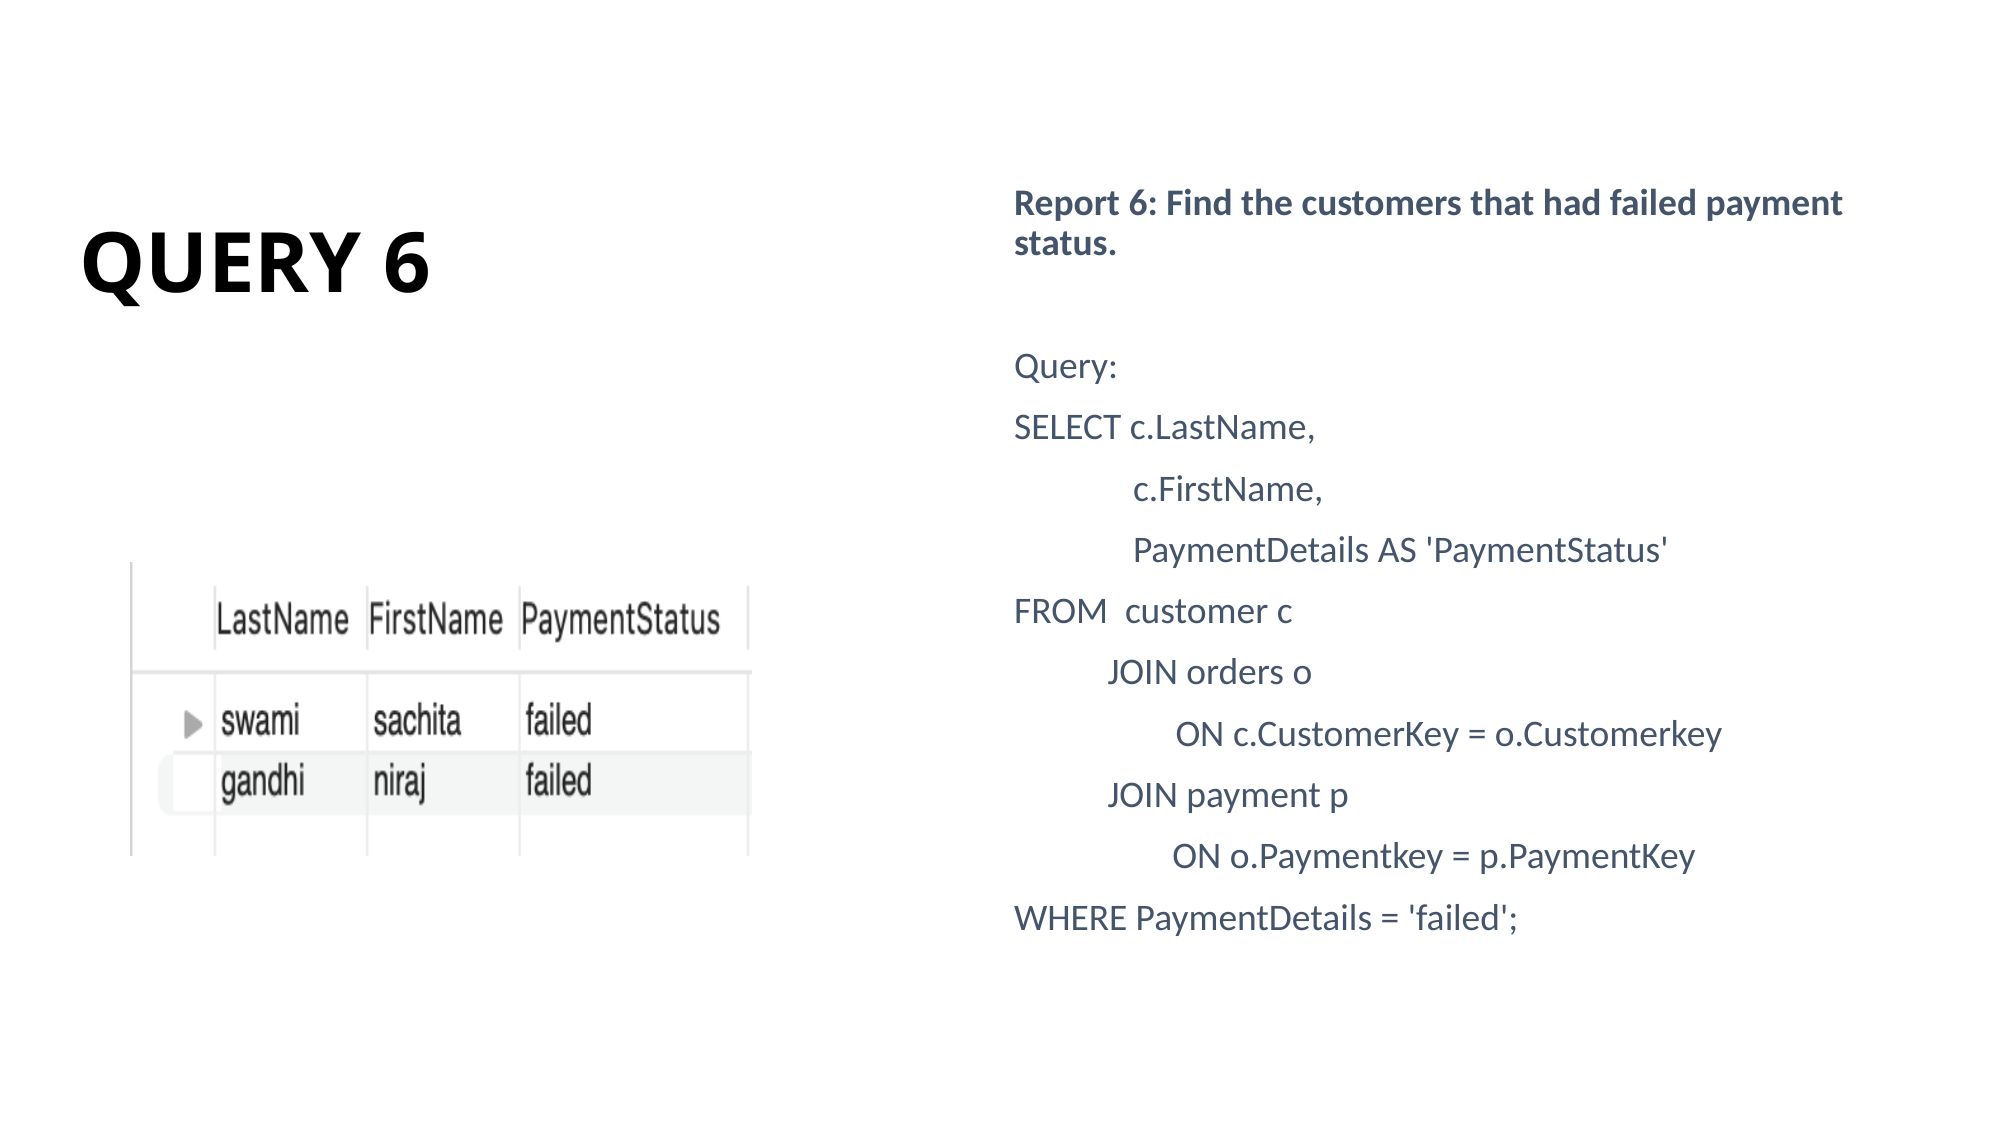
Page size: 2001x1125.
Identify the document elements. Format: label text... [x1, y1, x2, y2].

title QUERY 6 [64, 38, 892, 492]
list Report 6: Find the customers that had failed payment status. Query: SELECT c.LastName, c.FirstName, PaymentDetails AS 'PaymentStatus' FROM customer c JOIN orders o ON c.CustomerKey = o.Customerkey JOIN payment p ON o.Paymentkey = p.PaymentKey WHERE PaymentDetails = 'failed'; [999, 131, 1870, 990]
picture [130, 562, 752, 856]
